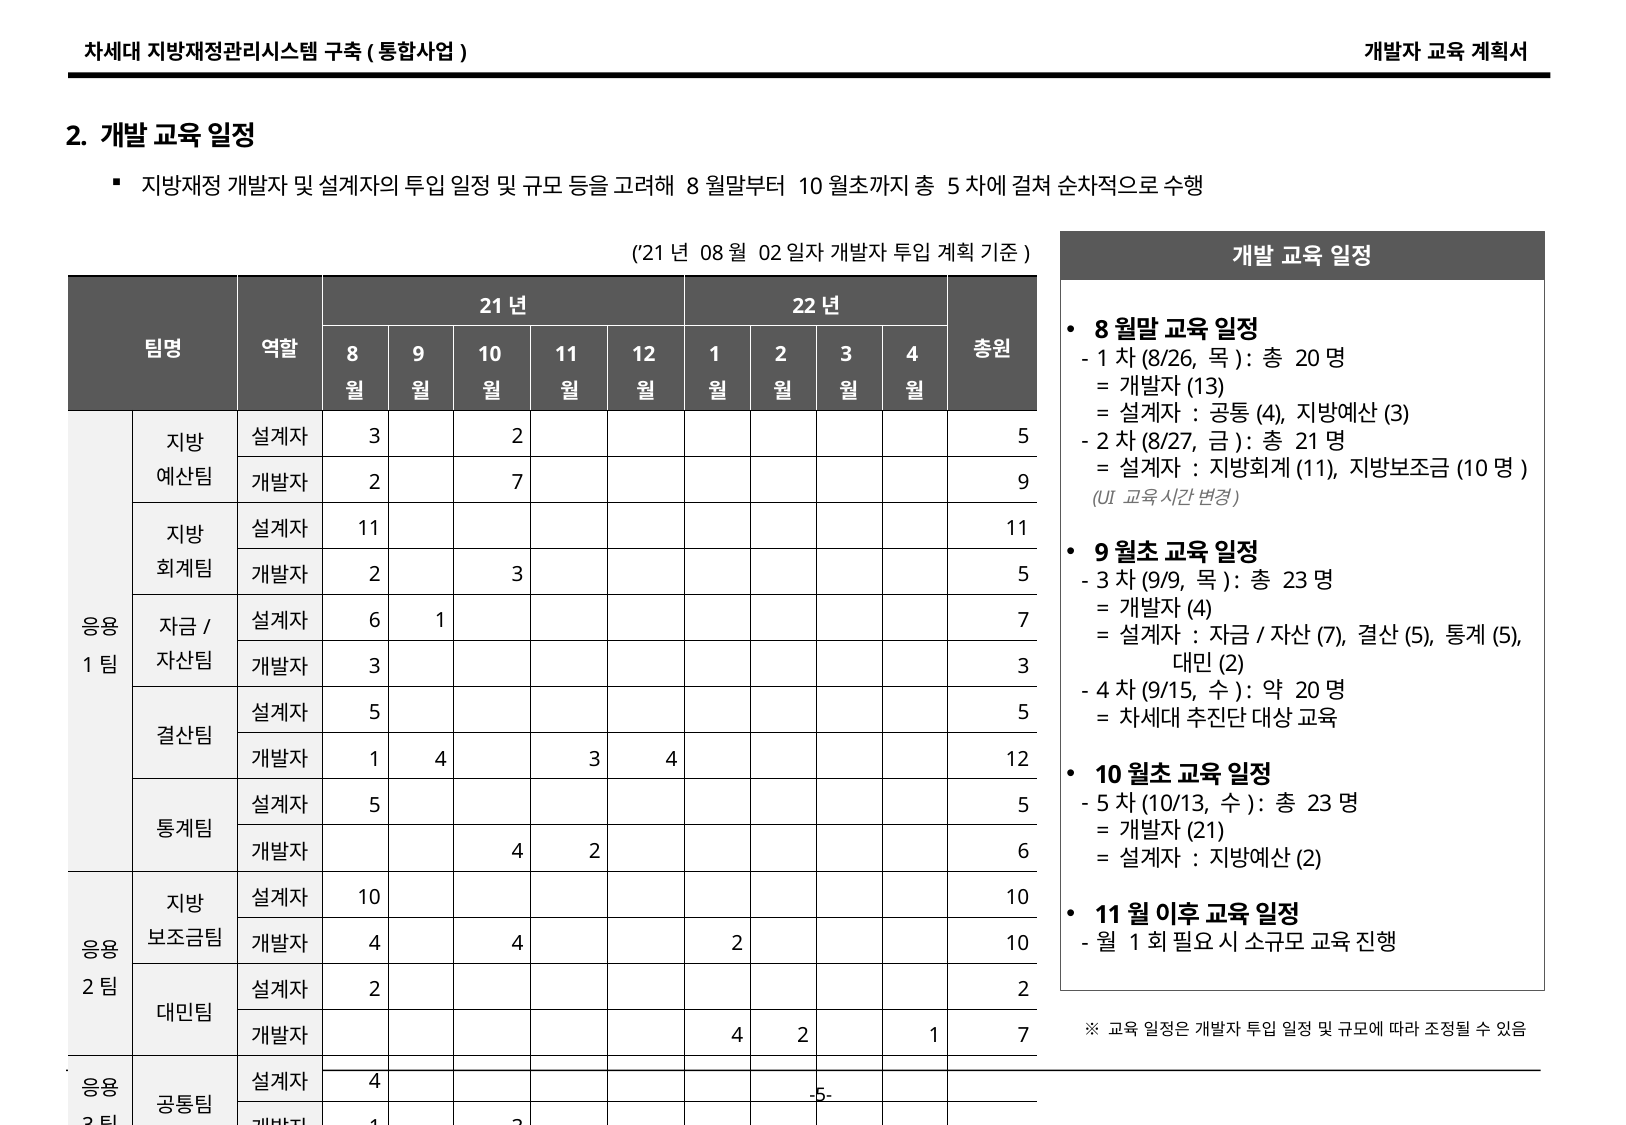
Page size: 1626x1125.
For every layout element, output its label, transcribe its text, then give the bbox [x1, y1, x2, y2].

table_cell 개발자 [238, 918, 322, 963]
table_cell 2 [531, 825, 607, 871]
table_cell [685, 457, 750, 502]
table_cell [817, 457, 882, 502]
table_cell 4월 [883, 326, 947, 410]
table_cell [531, 1010, 607, 1055]
table_cell 개발자 [238, 825, 322, 871]
table_cell [883, 411, 947, 456]
table_cell [883, 918, 947, 963]
table_cell 대민팀 [133, 964, 237, 1055]
table_cell [608, 1010, 684, 1055]
table_cell [883, 595, 947, 640]
table_cell [751, 1056, 816, 1101]
table_cell 10 [323, 872, 388, 917]
table_cell [531, 1056, 607, 1101]
table_cell [531, 918, 607, 963]
table_cell [608, 779, 684, 824]
table_cell [817, 687, 882, 732]
table_cell [751, 1102, 816, 1125]
table_cell [751, 687, 816, 732]
table_cell [389, 825, 453, 871]
table_cell [608, 457, 684, 502]
table_cell [751, 457, 816, 502]
table_cell 응용 3팀 [68, 1056, 132, 1125]
text_box 8월말 교육 일정 1차(8/26, 목) : 총 20명 = 개발자(13) = 설계자 : 공통(4), 지방예산(3) 2차(8/27, 금) : 총 21명 = 설계자 : 지방회계(11), 지방보조금(10명) (UI 교육 시간 변경) 9월초 교육 일정 3차(9/9, 목) : 총 23명 = 개발자(4) = 설계자 : 자금/자산(7), 결산(5), 통계(5), 대민(2) 4차(9/15, 수) : 약 20명 = 차세대 추진단 대상 교육 10월초 교육 일정 5차(10/13, 수) : 총 23명 = 개발자(21) = 설계자 : 지방예산(2) 11월 이후 교육 일정 월 1회 필요 시 소규모 교육 진행 [1060, 279, 1545, 991]
table_cell 1 [883, 1010, 947, 1055]
table_cell 3 [454, 1102, 530, 1125]
table_cell [389, 1102, 453, 1125]
table_cell [531, 411, 607, 456]
table_cell [323, 825, 388, 871]
table_cell 10 [948, 918, 1037, 963]
table_cell [685, 733, 750, 778]
table_cell [389, 411, 453, 456]
text_box 2. 개발 교육 일정 [50, 78, 1544, 161]
table_cell [685, 872, 750, 917]
table_cell 개발자 [238, 1102, 322, 1125]
table_cell [883, 549, 947, 594]
table_cell 설계자 [238, 779, 322, 824]
table_cell [608, 825, 684, 871]
table_cell [883, 687, 947, 732]
table_cell [883, 825, 947, 871]
table_cell 3월 [817, 326, 882, 410]
table_cell 7 [948, 595, 1037, 640]
table_cell 지방 보조금팀 [133, 872, 237, 963]
table_cell 9 [948, 457, 1037, 502]
table_cell [817, 503, 882, 548]
table_cell 1 [323, 1102, 388, 1125]
table_cell [948, 1056, 1037, 1101]
table_cell 4 [454, 825, 530, 871]
table_cell [883, 457, 947, 502]
table_cell [883, 733, 947, 778]
table_cell [685, 1056, 750, 1101]
table_cell [685, 549, 750, 594]
table_cell 설계자 [238, 411, 322, 456]
table_cell 1월 [685, 326, 750, 410]
table_cell [685, 779, 750, 824]
table_cell 8월 [323, 326, 388, 410]
table_cell [608, 503, 684, 548]
table_cell 2 [323, 549, 388, 594]
table_cell 4 [389, 733, 453, 778]
table_cell [531, 595, 607, 640]
table_cell 개발자 [238, 457, 322, 502]
table_cell [389, 687, 453, 732]
table_cell [883, 872, 947, 917]
table_cell [454, 872, 530, 917]
table_cell [751, 503, 816, 548]
table_cell [608, 964, 684, 1009]
table_cell 설계자 [238, 503, 322, 548]
table_cell [389, 1010, 453, 1055]
table_cell 지방 예산팀 [133, 411, 237, 502]
table_cell [531, 503, 607, 548]
table_cell 4 [454, 918, 530, 963]
table_cell [751, 872, 816, 917]
table_cell 4 [323, 918, 388, 963]
table_cell [531, 779, 607, 824]
table_cell [817, 825, 882, 871]
table_cell [817, 733, 882, 778]
table_cell 설계자 [238, 964, 322, 1009]
table_cell 11 [948, 503, 1037, 548]
table_cell 2 [323, 964, 388, 1009]
table_cell 9월 [389, 326, 453, 410]
table_cell [685, 503, 750, 548]
table_cell [454, 733, 530, 778]
table_cell [685, 641, 750, 686]
table_cell 7 [454, 457, 530, 502]
table_cell 개발자 [238, 733, 322, 778]
table_cell [817, 595, 882, 640]
table_cell [817, 1056, 882, 1101]
text_box (’21년 08월 02일자 개발자 투입 계획 기준) [617, 231, 1046, 272]
table_cell [608, 411, 684, 456]
table_cell [389, 1056, 453, 1101]
table_cell [751, 411, 816, 456]
table_cell [883, 964, 947, 1009]
table_cell [883, 641, 947, 686]
table_cell 설계자 [238, 595, 322, 640]
table_cell [531, 549, 607, 594]
table_cell [389, 964, 453, 1009]
table_cell [883, 779, 947, 824]
table_cell 3 [948, 641, 1037, 686]
table_cell 4 [608, 733, 684, 778]
table_cell [817, 779, 882, 824]
table_cell 응용 1팀 [68, 411, 132, 871]
table_cell [685, 964, 750, 1009]
table_cell 공통팀 [133, 1056, 237, 1125]
table_cell [751, 825, 816, 871]
table_cell 지방 회계팀 [133, 503, 237, 594]
table_header 역할 [238, 277, 322, 410]
table_cell [608, 872, 684, 917]
table_cell 4 [685, 1010, 750, 1055]
table_cell 3 [323, 411, 388, 456]
table_cell 3 [323, 641, 388, 686]
table_cell 5 [948, 779, 1037, 824]
table_cell 설계자 [238, 872, 322, 917]
table_cell 결산팀 [133, 687, 237, 778]
table_cell 1 [389, 595, 453, 640]
table_header 총원 [948, 277, 1037, 410]
table_cell 5 [948, 411, 1037, 456]
table_cell 5 [948, 549, 1037, 594]
table_cell 6 [323, 595, 388, 640]
text_box ※ 교육 일정은 개발자 투입 일정 및 규모에 따라 조정될 수 있음 [1068, 1011, 1543, 1046]
table_cell [608, 1102, 684, 1125]
text_box 개발 교육 일정 [1060, 231, 1545, 279]
table_cell [454, 1010, 530, 1055]
table_cell [751, 549, 816, 594]
table_cell 10 [948, 872, 1037, 917]
table_cell [948, 1102, 1037, 1125]
table_cell 2 [751, 1010, 816, 1055]
text_box 지방재정 개발자 및 설계자의 투입 일정 및 규모 등을 고려해 8월말부터 10월초까지 총 5차에 걸쳐 순차적으로 수행 [96, 150, 1544, 207]
table_cell 3 [454, 549, 530, 594]
table_cell 12 [948, 733, 1037, 778]
table_cell 2 [948, 964, 1037, 1009]
table_cell [389, 779, 453, 824]
table_cell [389, 457, 453, 502]
table_cell [454, 687, 530, 732]
table_cell 2월 [751, 326, 816, 410]
table_cell [389, 503, 453, 548]
table_cell [389, 641, 453, 686]
table_cell [531, 457, 607, 502]
table_cell [531, 641, 607, 686]
table_cell [751, 779, 816, 824]
table_cell [817, 1102, 882, 1125]
table_cell 5 [323, 687, 388, 732]
table_cell 3 [531, 733, 607, 778]
table_cell [608, 687, 684, 732]
table_cell [685, 687, 750, 732]
table_cell 7 [948, 1010, 1037, 1055]
table_cell [751, 641, 816, 686]
table_cell [685, 595, 750, 640]
table_cell 5 [323, 779, 388, 824]
table_cell 6 [948, 825, 1037, 871]
table_cell 12월 [608, 326, 684, 410]
table_cell [608, 595, 684, 640]
table_cell [883, 1056, 947, 1101]
table_cell 11월 [531, 326, 607, 410]
table_cell 응용 2팀 [68, 872, 132, 1055]
table_cell [454, 1056, 530, 1101]
table_cell [751, 595, 816, 640]
table_cell [531, 964, 607, 1009]
table_cell [608, 1056, 684, 1101]
table_cell 2 [685, 918, 750, 963]
table_cell 2 [454, 411, 530, 456]
table_cell 설계자 [238, 1056, 322, 1101]
table_cell [531, 687, 607, 732]
table_cell [608, 641, 684, 686]
table_cell [454, 595, 530, 640]
table_cell [685, 825, 750, 871]
table_cell 개발자 [238, 641, 322, 686]
table_cell [454, 503, 530, 548]
table_cell [323, 1010, 388, 1055]
table_cell [751, 964, 816, 1009]
table_header 21년 [323, 277, 684, 325]
table_cell [751, 918, 816, 963]
table_cell [389, 918, 453, 963]
table_cell [454, 779, 530, 824]
table_cell [685, 1102, 750, 1125]
table_cell [454, 641, 530, 686]
table_cell [883, 503, 947, 548]
table_cell 자금/ 자산팀 [133, 595, 237, 686]
table_header 팀명 [68, 277, 237, 410]
table_cell 4 [323, 1056, 388, 1101]
table_cell 설계자 [238, 687, 322, 732]
table_cell 개발자 [238, 1010, 322, 1055]
table_cell 5 [948, 687, 1037, 732]
table_cell 개발자 [238, 549, 322, 594]
table_cell [817, 964, 882, 1009]
table_cell [608, 918, 684, 963]
table_cell [817, 872, 882, 917]
table_cell [751, 733, 816, 778]
table_cell [685, 411, 750, 456]
table_cell 통계팀 [133, 779, 237, 871]
table_cell 11 [323, 503, 388, 548]
table_cell 1 [323, 733, 388, 778]
table_cell [608, 549, 684, 594]
table_cell 2 [323, 457, 388, 502]
table_cell [817, 411, 882, 456]
table_cell [817, 918, 882, 963]
table_cell [531, 1102, 607, 1125]
table_cell [817, 1010, 882, 1055]
table_cell [531, 872, 607, 917]
table_cell [883, 1102, 947, 1125]
table_cell [389, 872, 453, 917]
table_cell [389, 549, 453, 594]
table_header 22년 [685, 277, 947, 325]
table_cell [817, 641, 882, 686]
table_cell [454, 964, 530, 1009]
table_cell 10월 [454, 326, 530, 410]
table_cell [817, 549, 882, 594]
